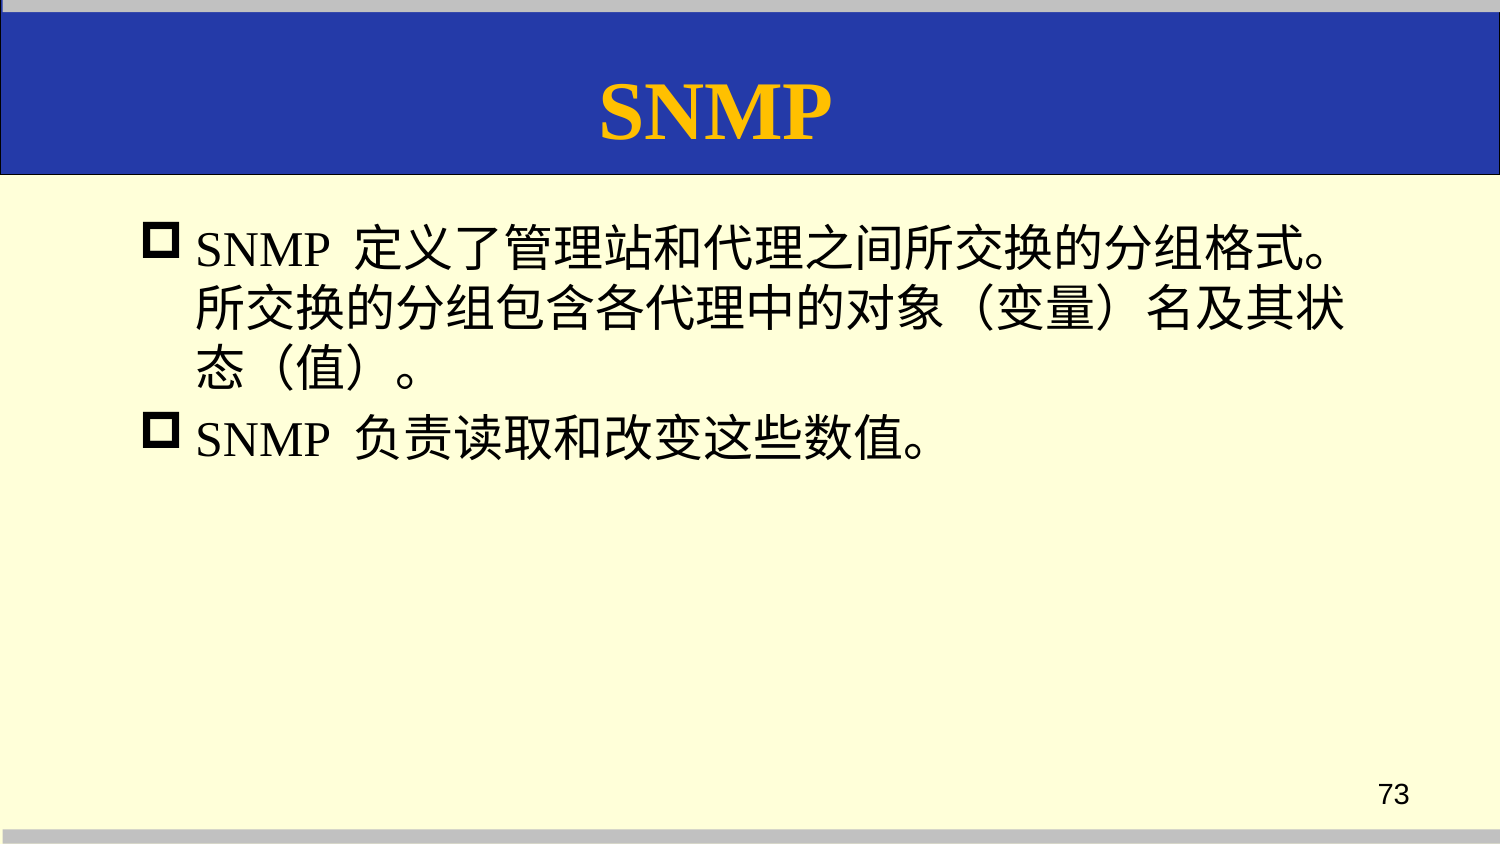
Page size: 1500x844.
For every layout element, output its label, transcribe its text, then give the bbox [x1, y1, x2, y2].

title SNMP [40, 23, 1392, 164]
slide_number 73 [1074, 768, 1426, 828]
list SNMP 定义了管理站和代理之间所交换的分组格式。所交换的分组包含各代理中的对象（变量）名及其状态（值）。 SNMP 负责读取和改变这些数值。 [123, 208, 1402, 764]
